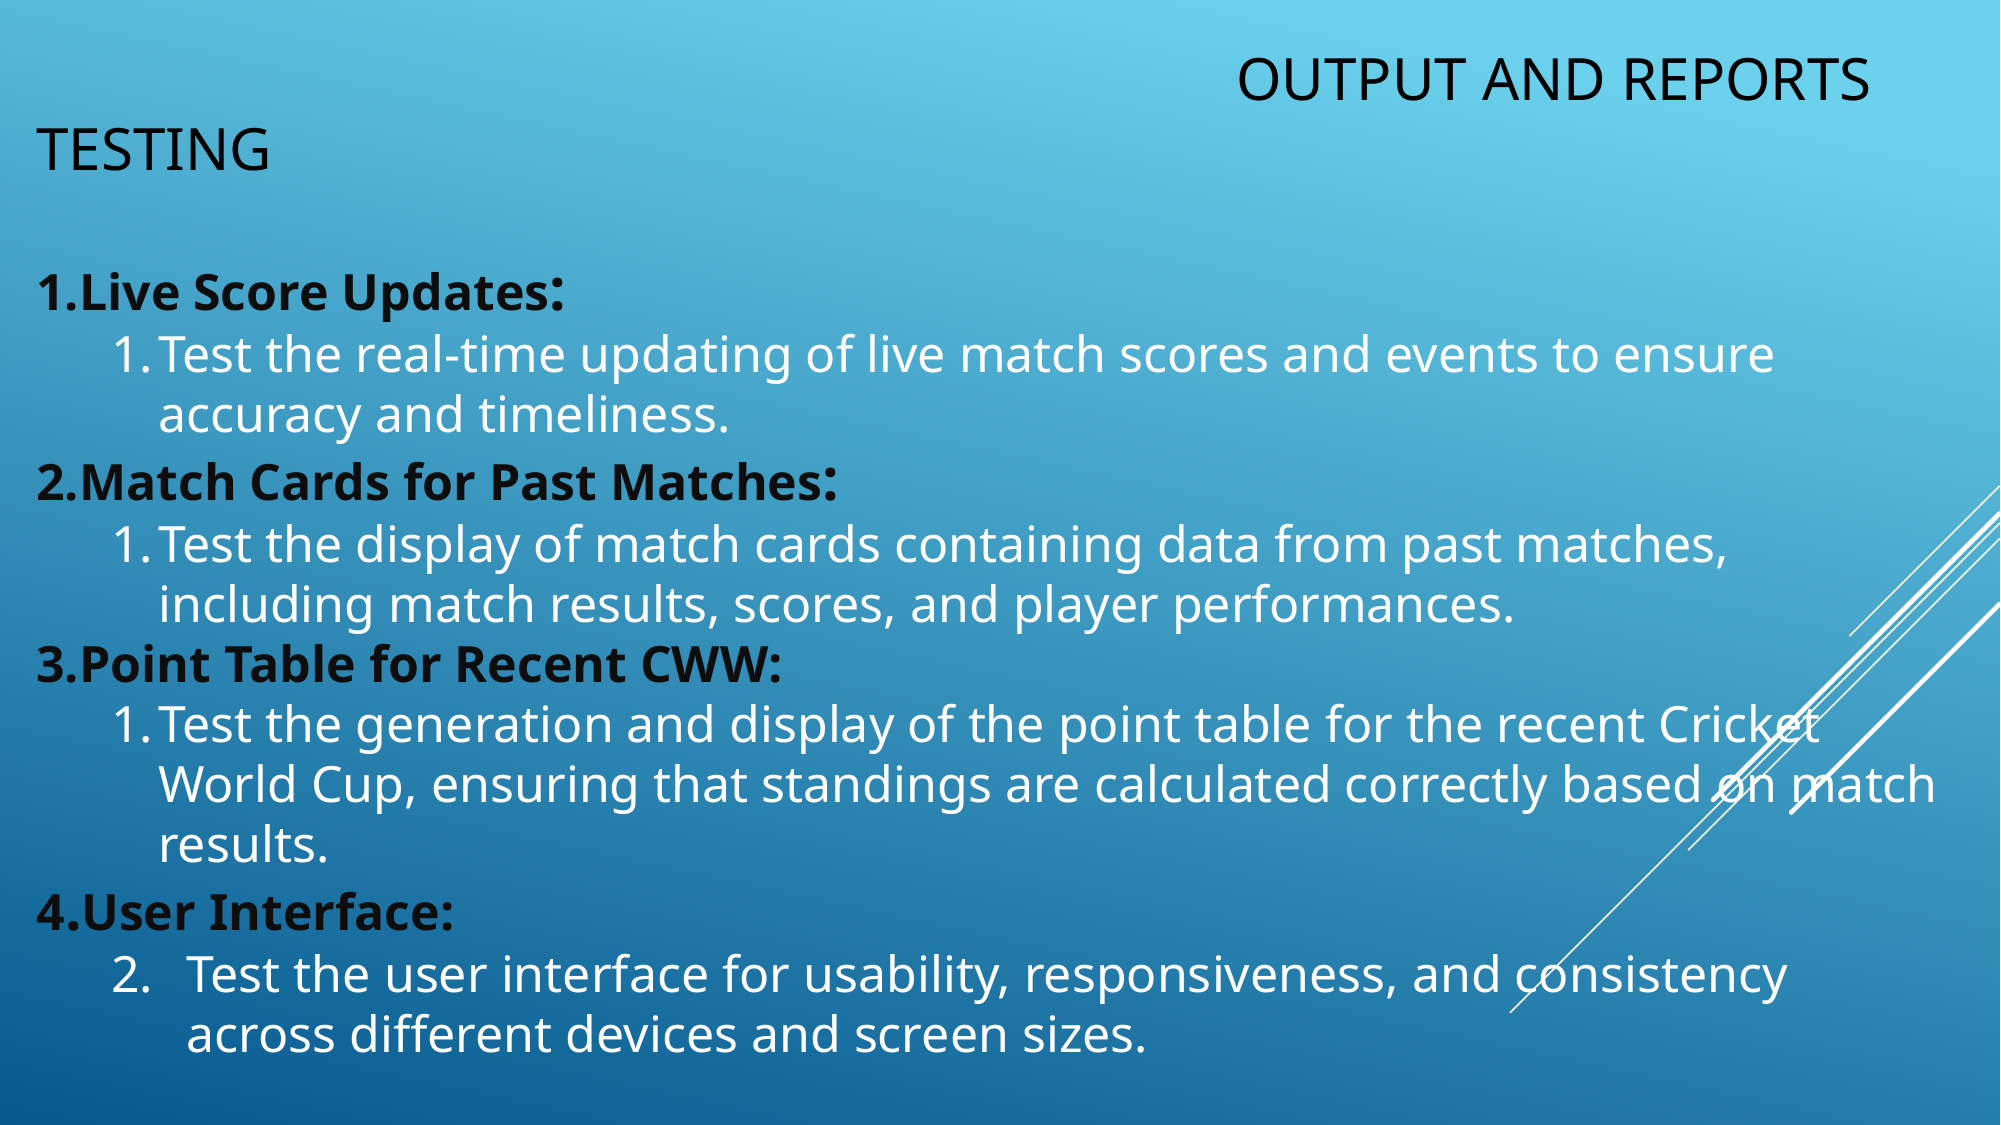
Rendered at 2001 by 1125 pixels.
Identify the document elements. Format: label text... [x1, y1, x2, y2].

text_box OUTPUT AND REPORTS TESTING Live Score Updates: Test the real-time updating of live match scores and events to ensure accuracy and timeliness. Match Cards for Past Matches: Test the display of match cards containing data from past matches, including match results, scores, and player performances. Point Table for Recent CWW: Test the generation and display of the point table for the recent Cricket World Cup, ensuring that standings are calculated correctly based on match results. 4.User Interface: Test the user interface for usability, responsiveness, and consistency across different devices and screen sizes. [21, 35, 1967, 1125]
